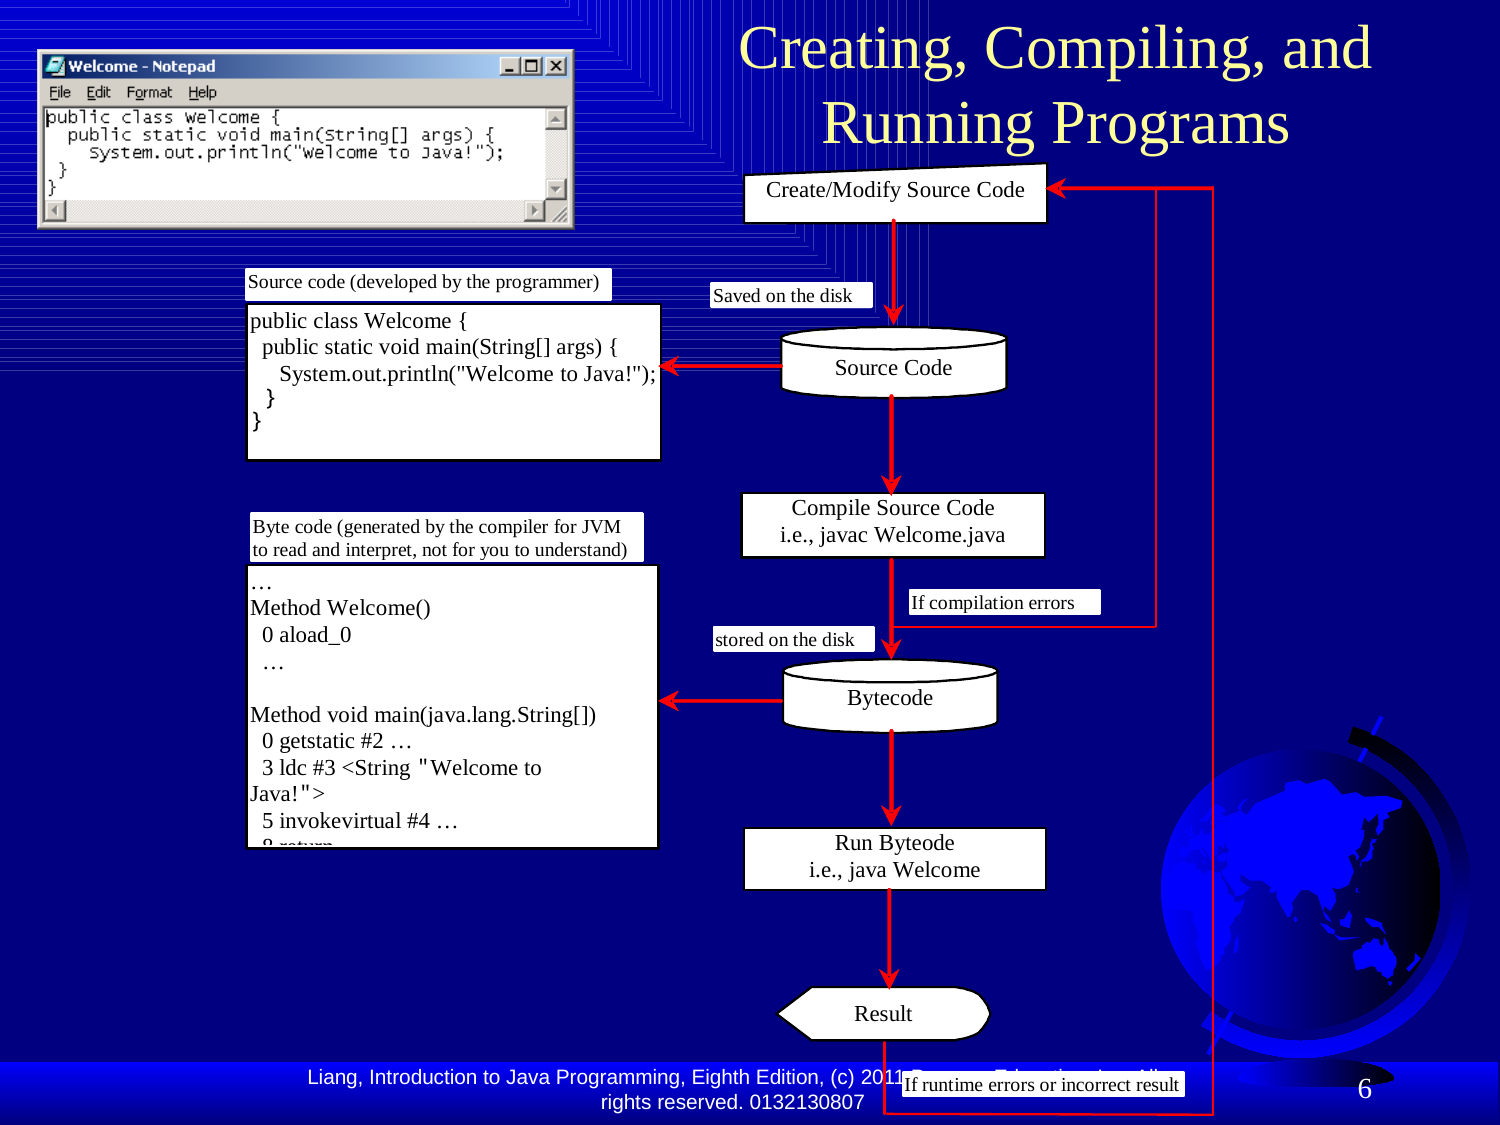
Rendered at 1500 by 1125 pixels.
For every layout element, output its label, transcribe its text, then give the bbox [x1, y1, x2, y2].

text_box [187, 87, 1226, 1125]
title Creating, Compiling, and Running Programs [637, 24, 1475, 138]
picture [37, 49, 576, 230]
slide_number 6 [1229, 1049, 1388, 1125]
